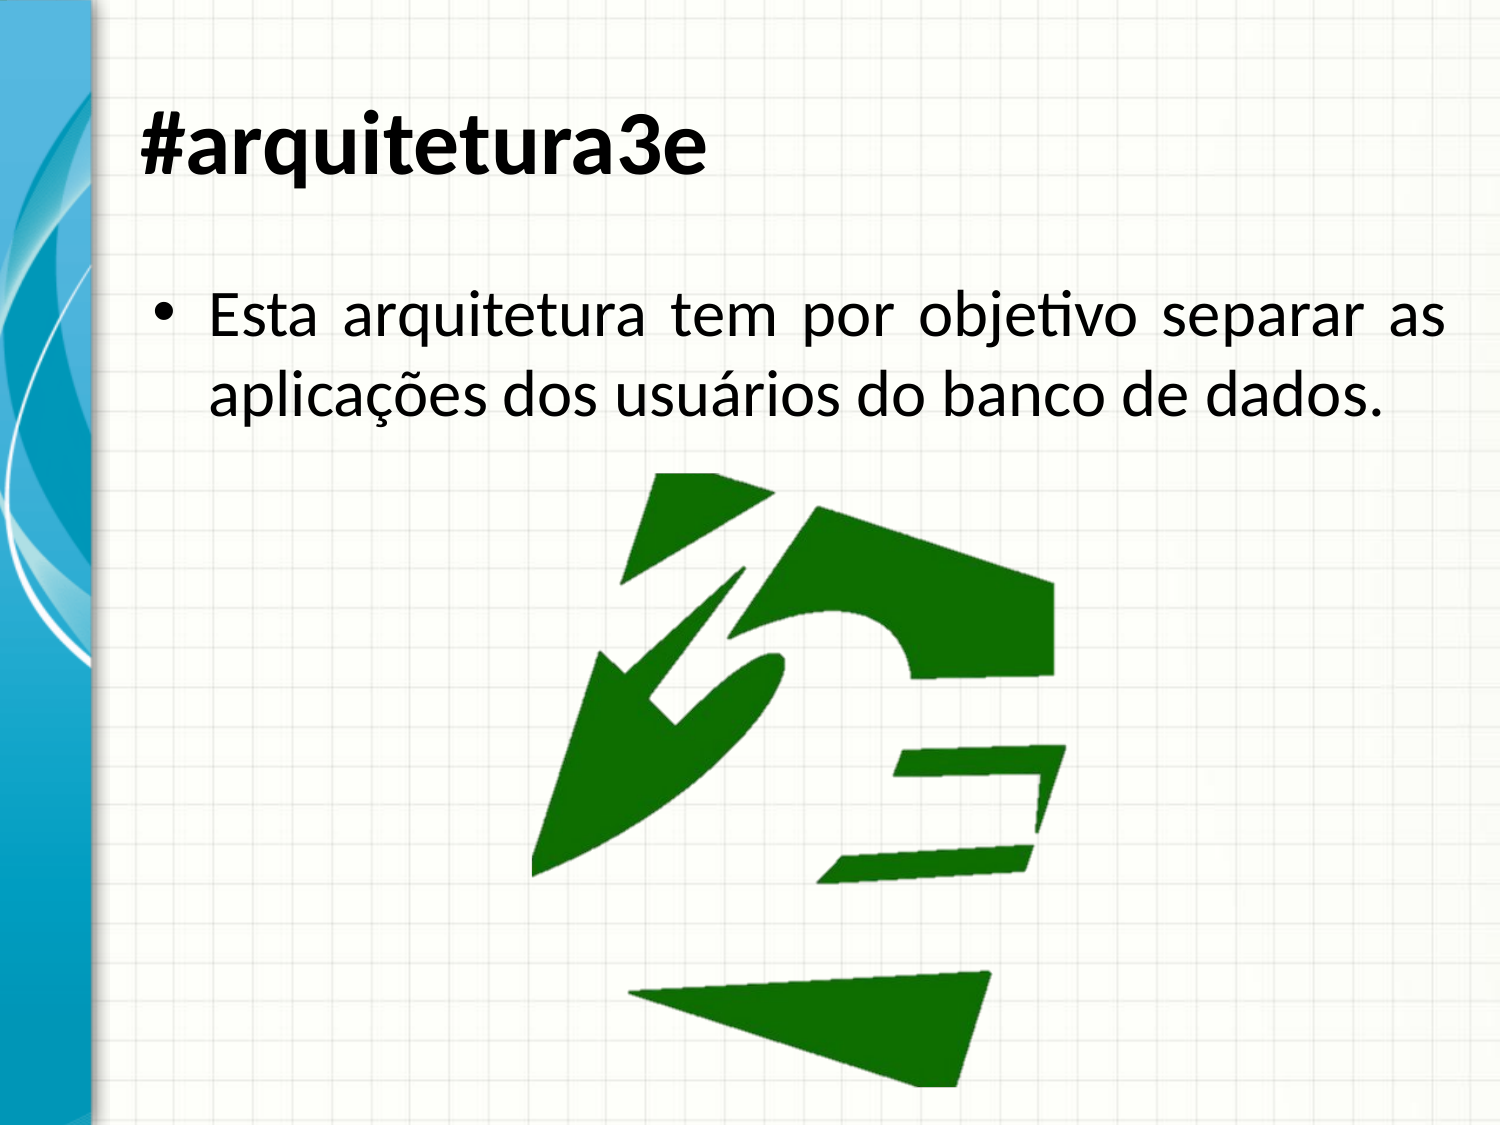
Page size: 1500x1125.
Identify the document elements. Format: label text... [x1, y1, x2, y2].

title #arquitetura3e [125, 44, 1450, 232]
list Esta arquitetura tem por objetivo separar as aplicações dos usuários do banco de dados. [137, 262, 1463, 968]
picture [0, 0, 1500, 1125]
